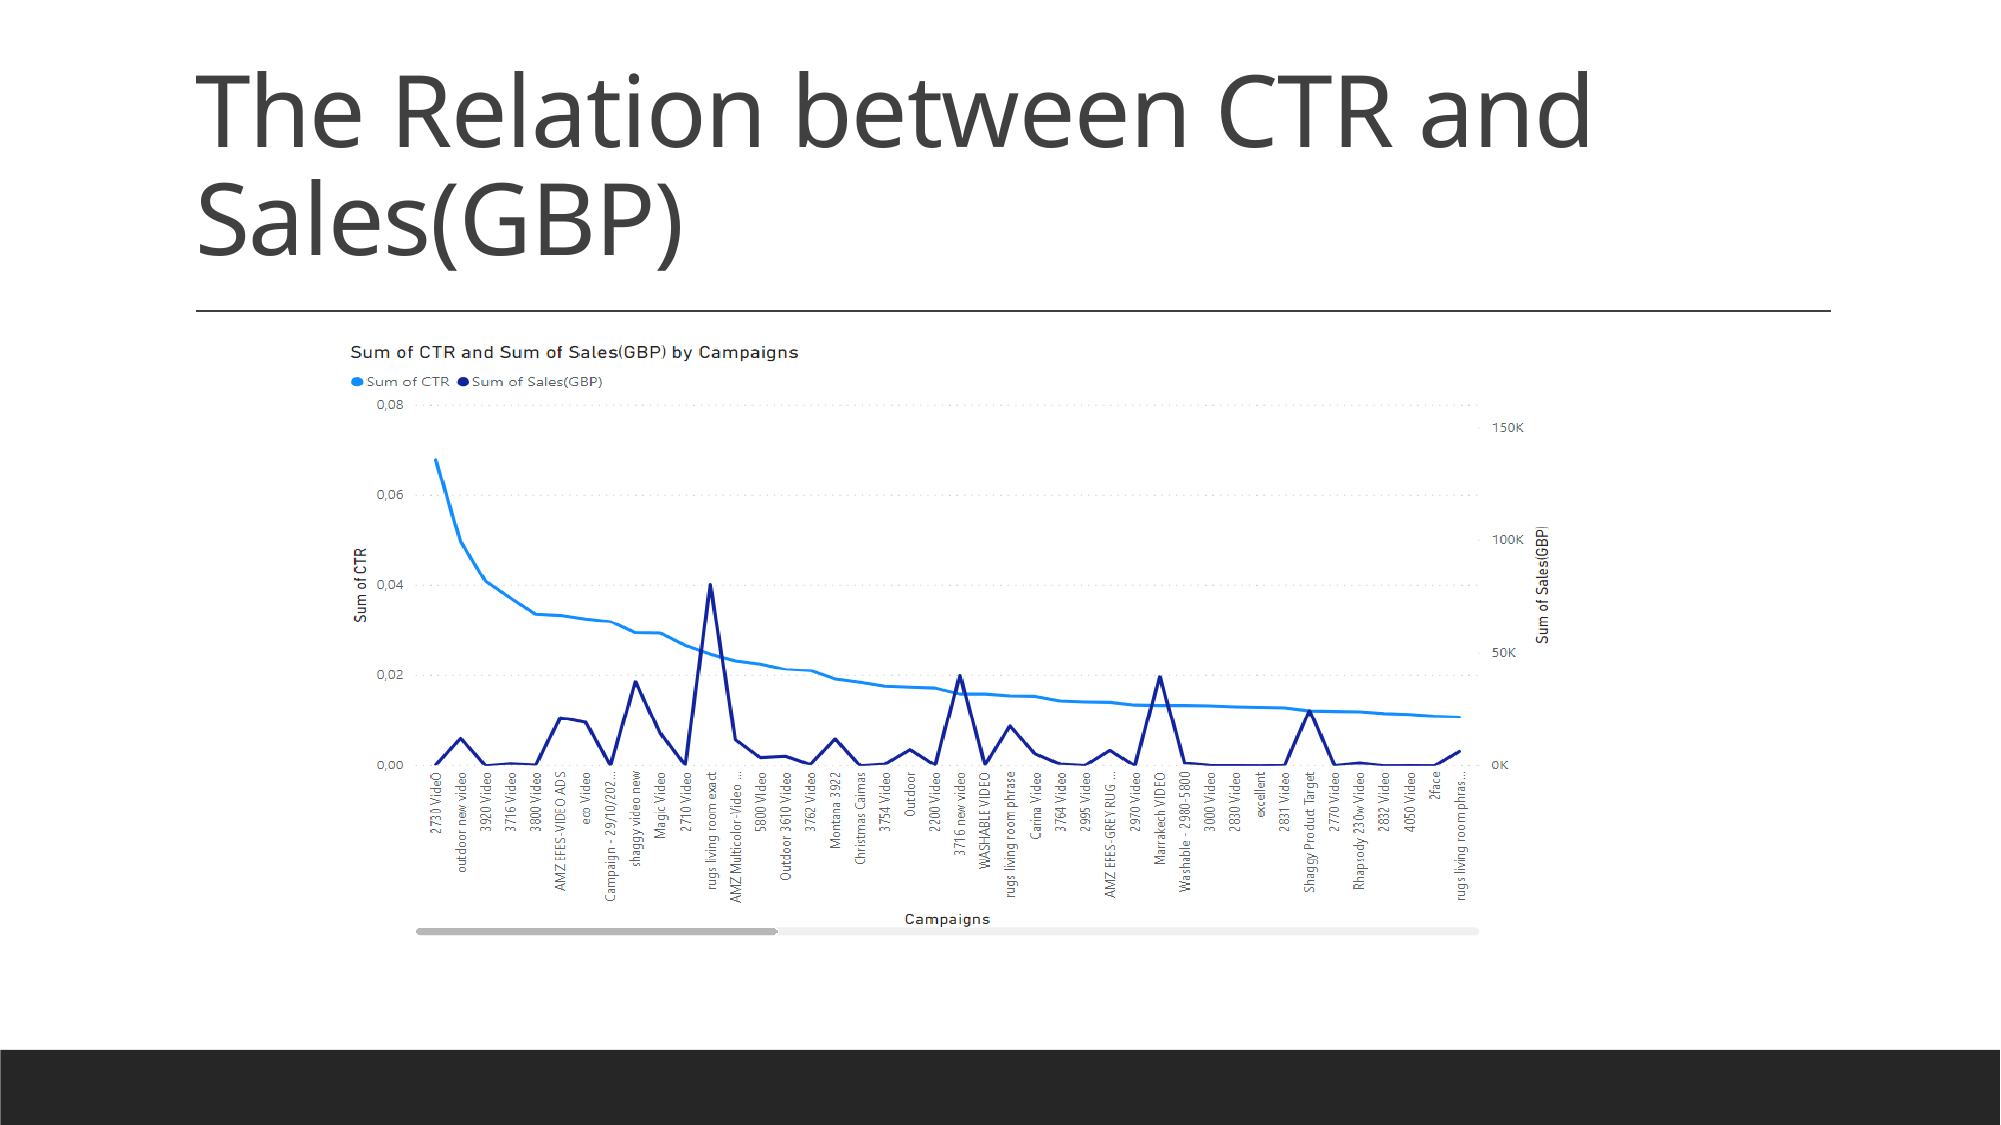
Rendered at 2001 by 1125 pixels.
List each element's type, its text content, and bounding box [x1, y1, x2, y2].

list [291, 337, 1592, 955]
title The Relation between CTR and Sales(GBP) [180, 47, 1830, 285]
